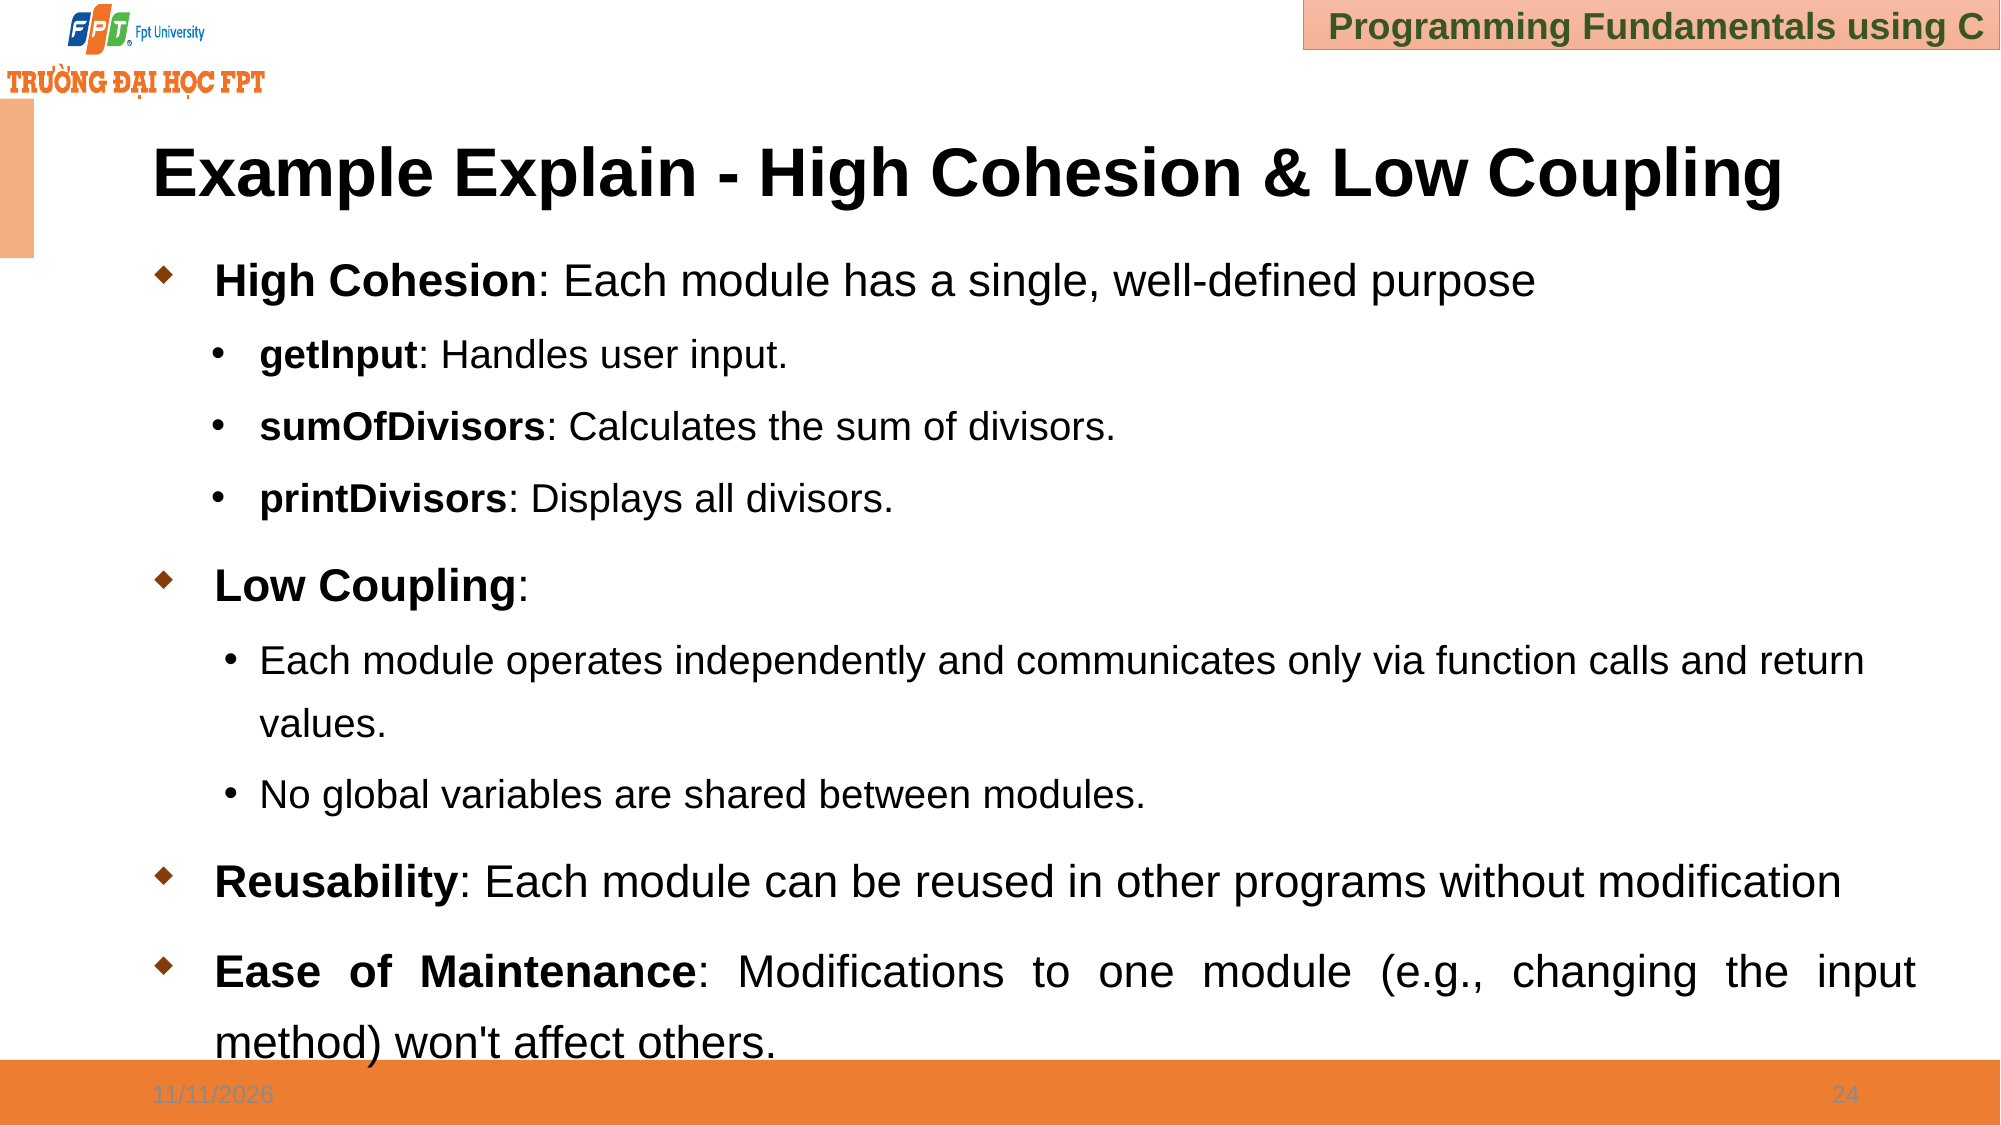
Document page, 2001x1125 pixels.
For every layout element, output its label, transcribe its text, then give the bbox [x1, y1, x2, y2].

list High Cohesion: Each module has a single, well-defined purpose getInput: Handles user input. sumOfDivisors: Calculates the sum of divisors. printDivisors: Displays all divisors. Low Coupling: Each module operates independently and communicates only via function calls and return values. No global variables are shared between modules. Reusability: Each module can be reused in other programs without modification Ease of Maintenance: Modifications to one module (e.g., changing the input method) won't affect others. [137, 226, 1933, 1081]
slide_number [137, 1063, 588, 1123]
slide_number 24 [1424, 1063, 1875, 1123]
title Example Explain - High Cohesion & Low Coupling [137, 126, 1863, 222]
